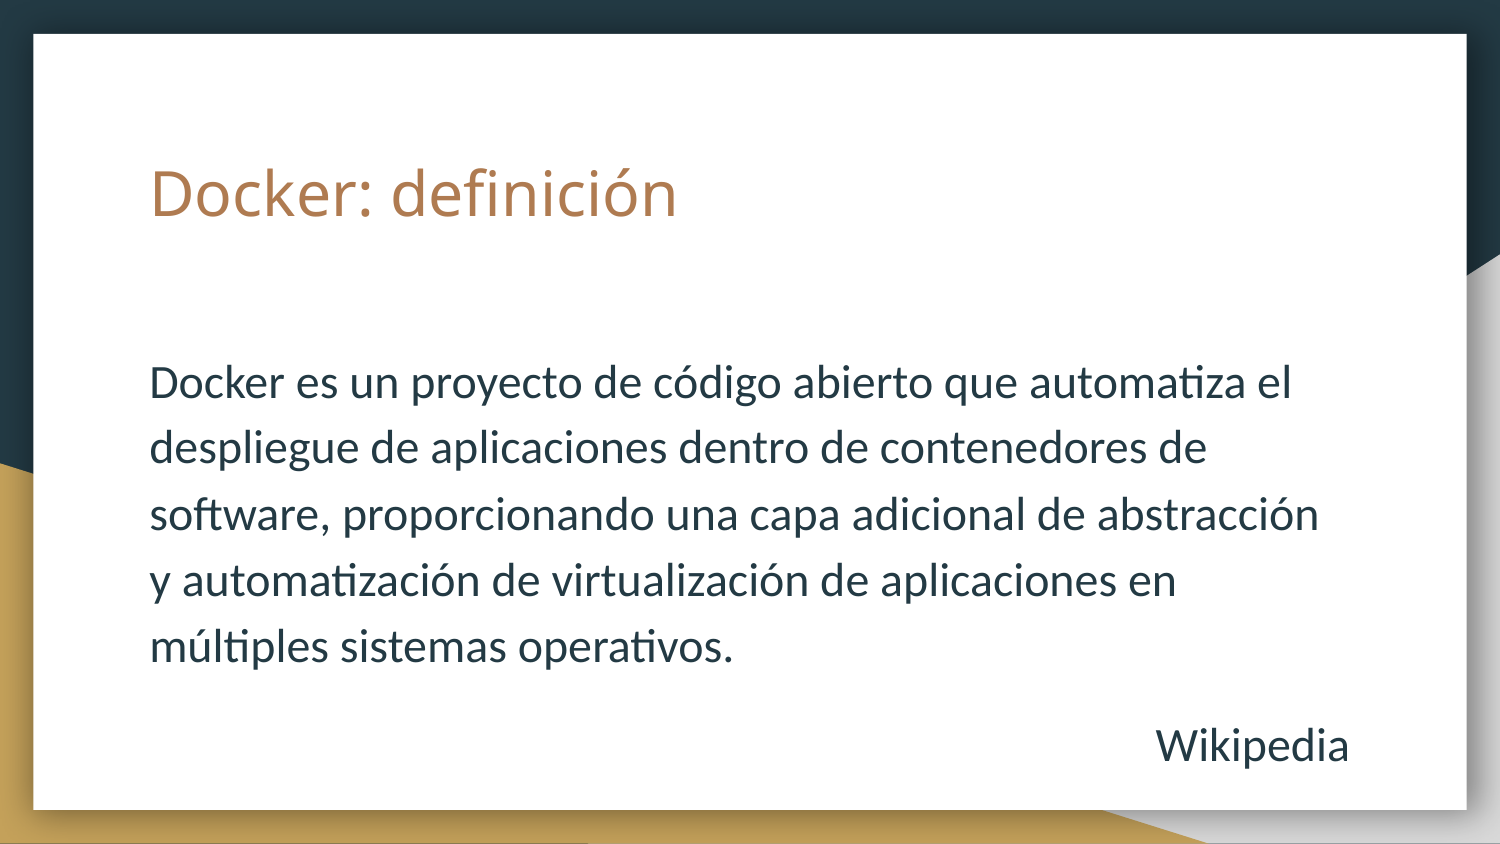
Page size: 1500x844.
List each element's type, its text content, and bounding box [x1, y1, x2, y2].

title Docker: definición [134, 138, 1366, 296]
list Docker es un proyecto de código abierto que automatiza el despliegue de aplicaciones dentro de contenedores de software, proporcionando una capa adicional de abstracción y automatización de virtualización de aplicaciones en múltiples sistemas operativos. Wikipedia [134, 326, 1366, 729]
